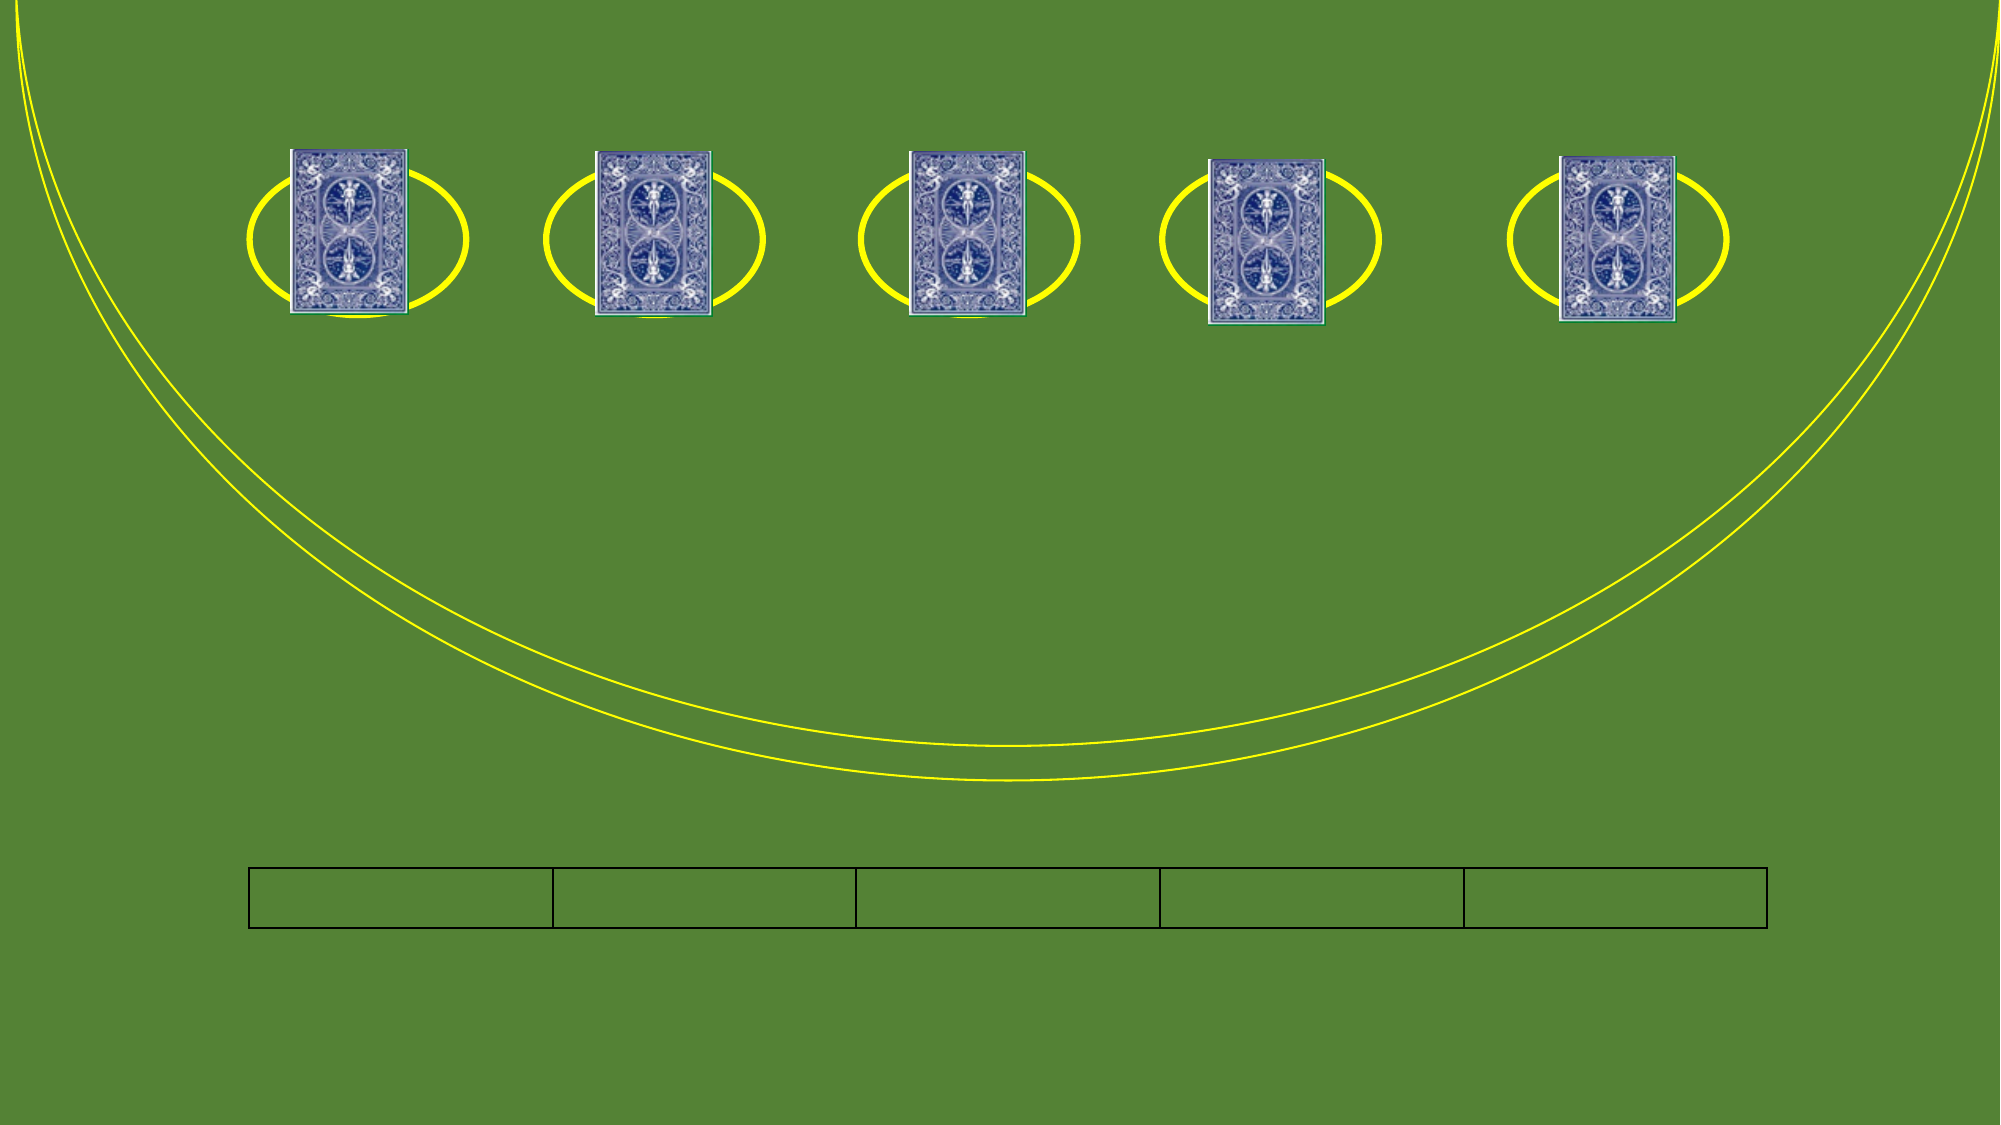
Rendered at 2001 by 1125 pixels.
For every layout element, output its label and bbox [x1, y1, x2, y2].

table_header [857, 869, 1159, 927]
text_box [713, 174, 764, 305]
picture [290, 149, 409, 316]
text_box [1326, 173, 1380, 306]
picture [1559, 156, 1677, 323]
text_box [1027, 174, 1079, 305]
text_box [409, 171, 468, 308]
text_box [248, 179, 290, 300]
table_header [250, 869, 552, 927]
table_header [554, 869, 855, 927]
text_box [1161, 176, 1208, 303]
picture [909, 151, 1027, 317]
table_header [1161, 869, 1463, 927]
text_box [15, 0, 2000, 782]
text_box [1677, 174, 1728, 305]
table_header [1465, 869, 1766, 927]
text_box [1508, 174, 1559, 304]
text_box [545, 174, 595, 304]
picture [1208, 159, 1326, 326]
picture [595, 151, 713, 317]
text_box [859, 175, 909, 304]
